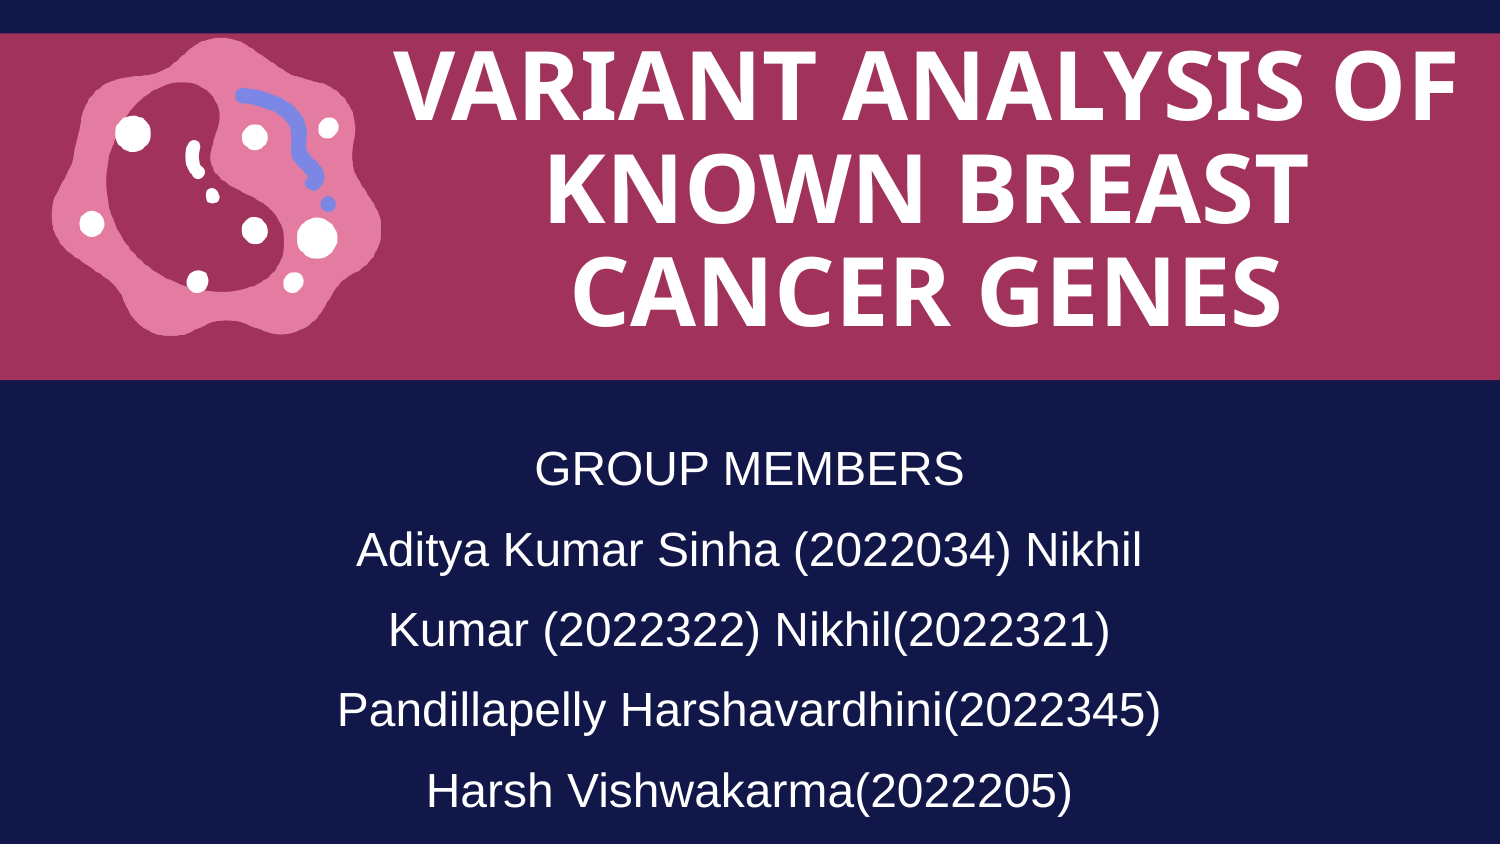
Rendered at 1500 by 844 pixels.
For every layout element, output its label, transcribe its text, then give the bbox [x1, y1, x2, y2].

text_box GROUP MEMBERS Aditya Kumar Sinha (2022034) Nikhil Kumar (2022322) Nikhil(2022321) Pandillapelly Harshavardhini(2022345) Harsh Vishwakarma(2022205) [299, 414, 1201, 817]
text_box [0, 33, 1500, 381]
